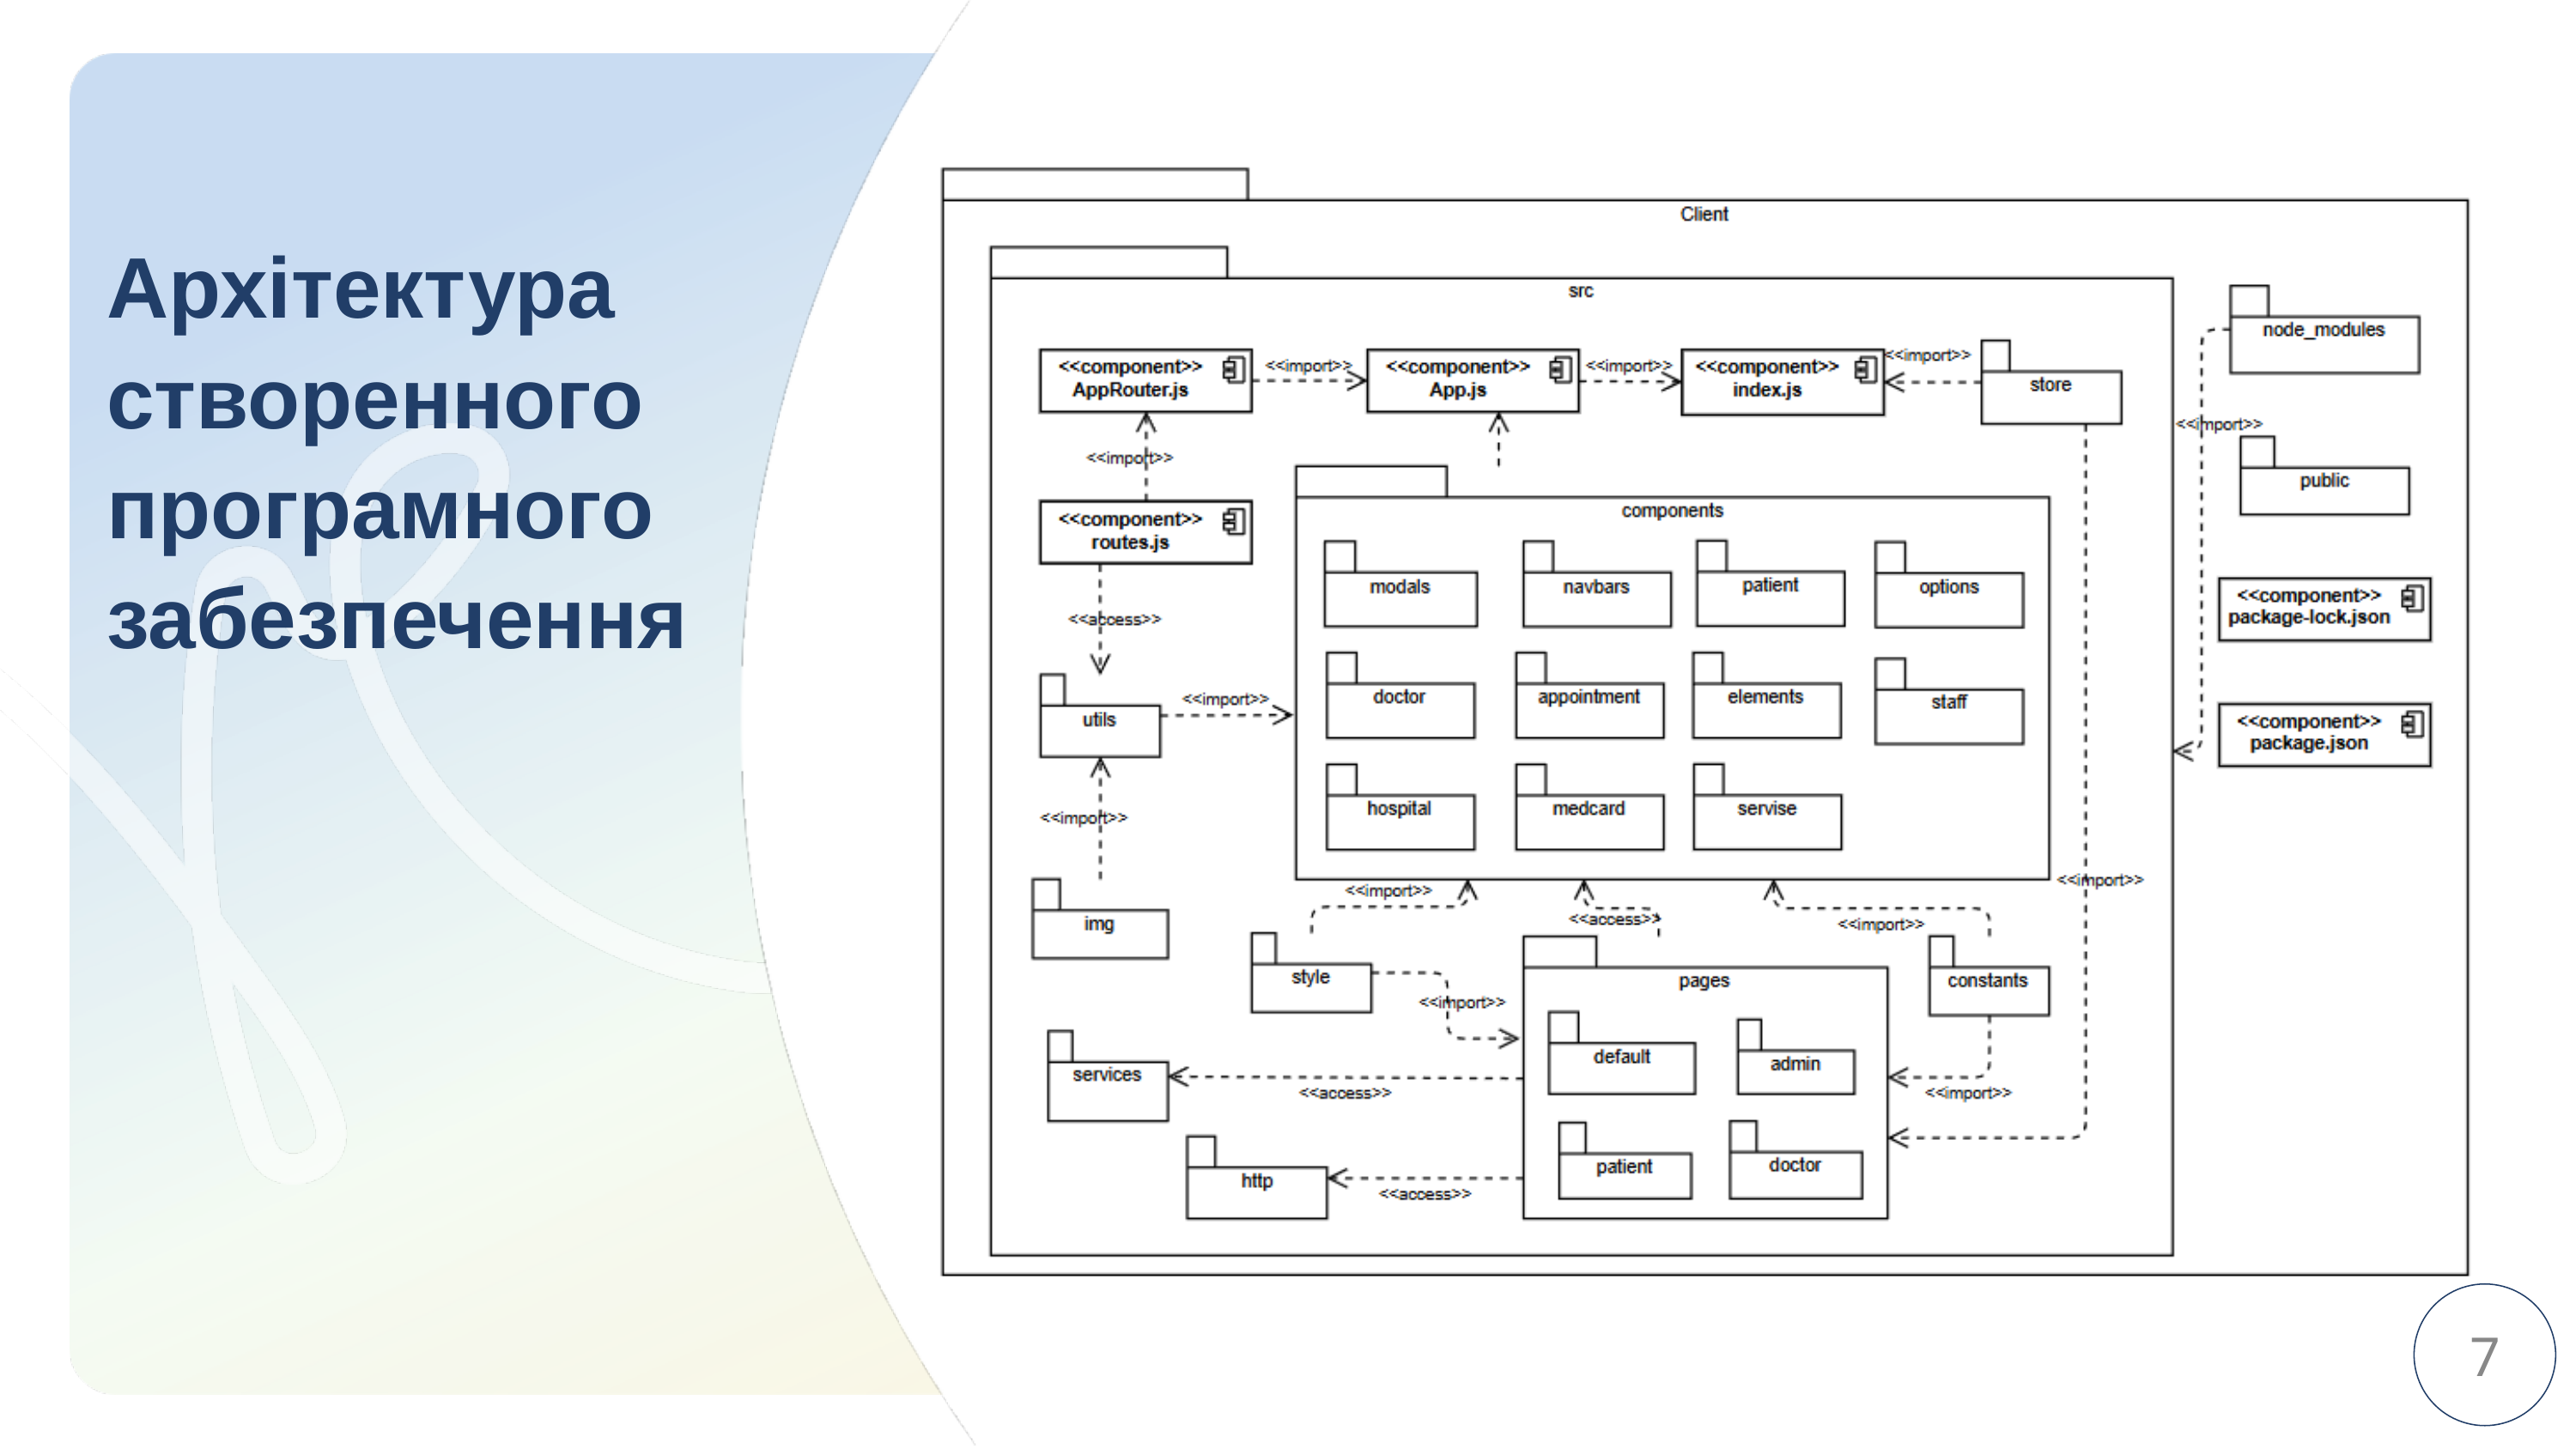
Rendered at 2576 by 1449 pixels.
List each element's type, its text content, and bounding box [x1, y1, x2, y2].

text_box 7 [2432, 1288, 2556, 1426]
picture [0, 0, 2574, 1449]
